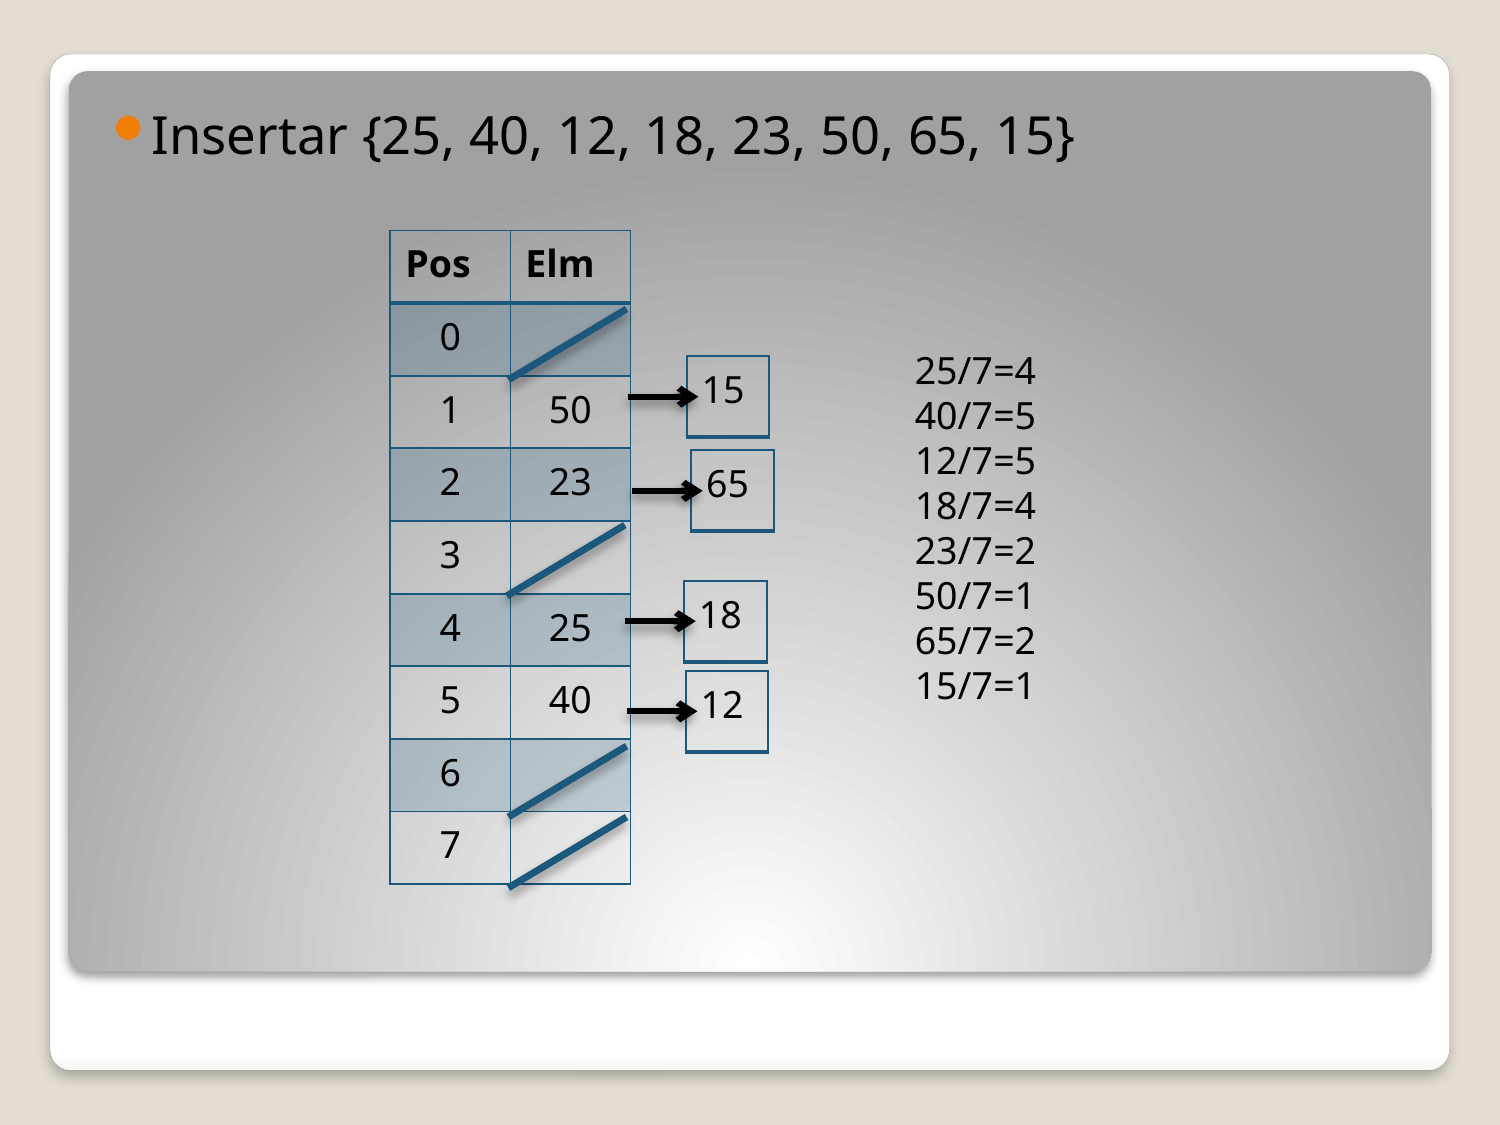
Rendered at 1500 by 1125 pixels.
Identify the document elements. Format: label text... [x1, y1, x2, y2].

table_header Elm [511, 231, 630, 301]
table_cell 25 [511, 604, 630, 665]
table_cell 3 [391, 522, 510, 593]
table_cell 50 [511, 392, 630, 447]
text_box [508, 745, 627, 816]
table_cell 4 [391, 595, 510, 665]
table_cell 6 [391, 740, 510, 811]
list Insertar {25, 40, 12, 18, 23, 50, 65, 15} [82, 86, 1425, 173]
table_header 18 [685, 582, 766, 660]
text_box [508, 816, 627, 888]
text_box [506, 524, 626, 597]
table_header 12 [687, 672, 767, 750]
table_header 65 [692, 451, 773, 529]
table_cell 7 [391, 812, 500, 883]
table_header 15 [688, 357, 768, 435]
table_cell 23 [511, 449, 630, 520]
text_box 25/7=4 40/7=5 12/7=5 18/7=4 23/7=2 50/7=1 65/7=2 15/7=1 [900, 340, 1052, 715]
table_cell 2 [391, 449, 510, 520]
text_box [508, 308, 627, 381]
table_cell 0 [391, 305, 510, 375]
table_cell 40 [511, 667, 630, 738]
table_cell 5 [391, 667, 510, 738]
table_header Pos [391, 231, 510, 301]
table_cell [511, 740, 630, 745]
table_cell 1 [391, 377, 510, 447]
